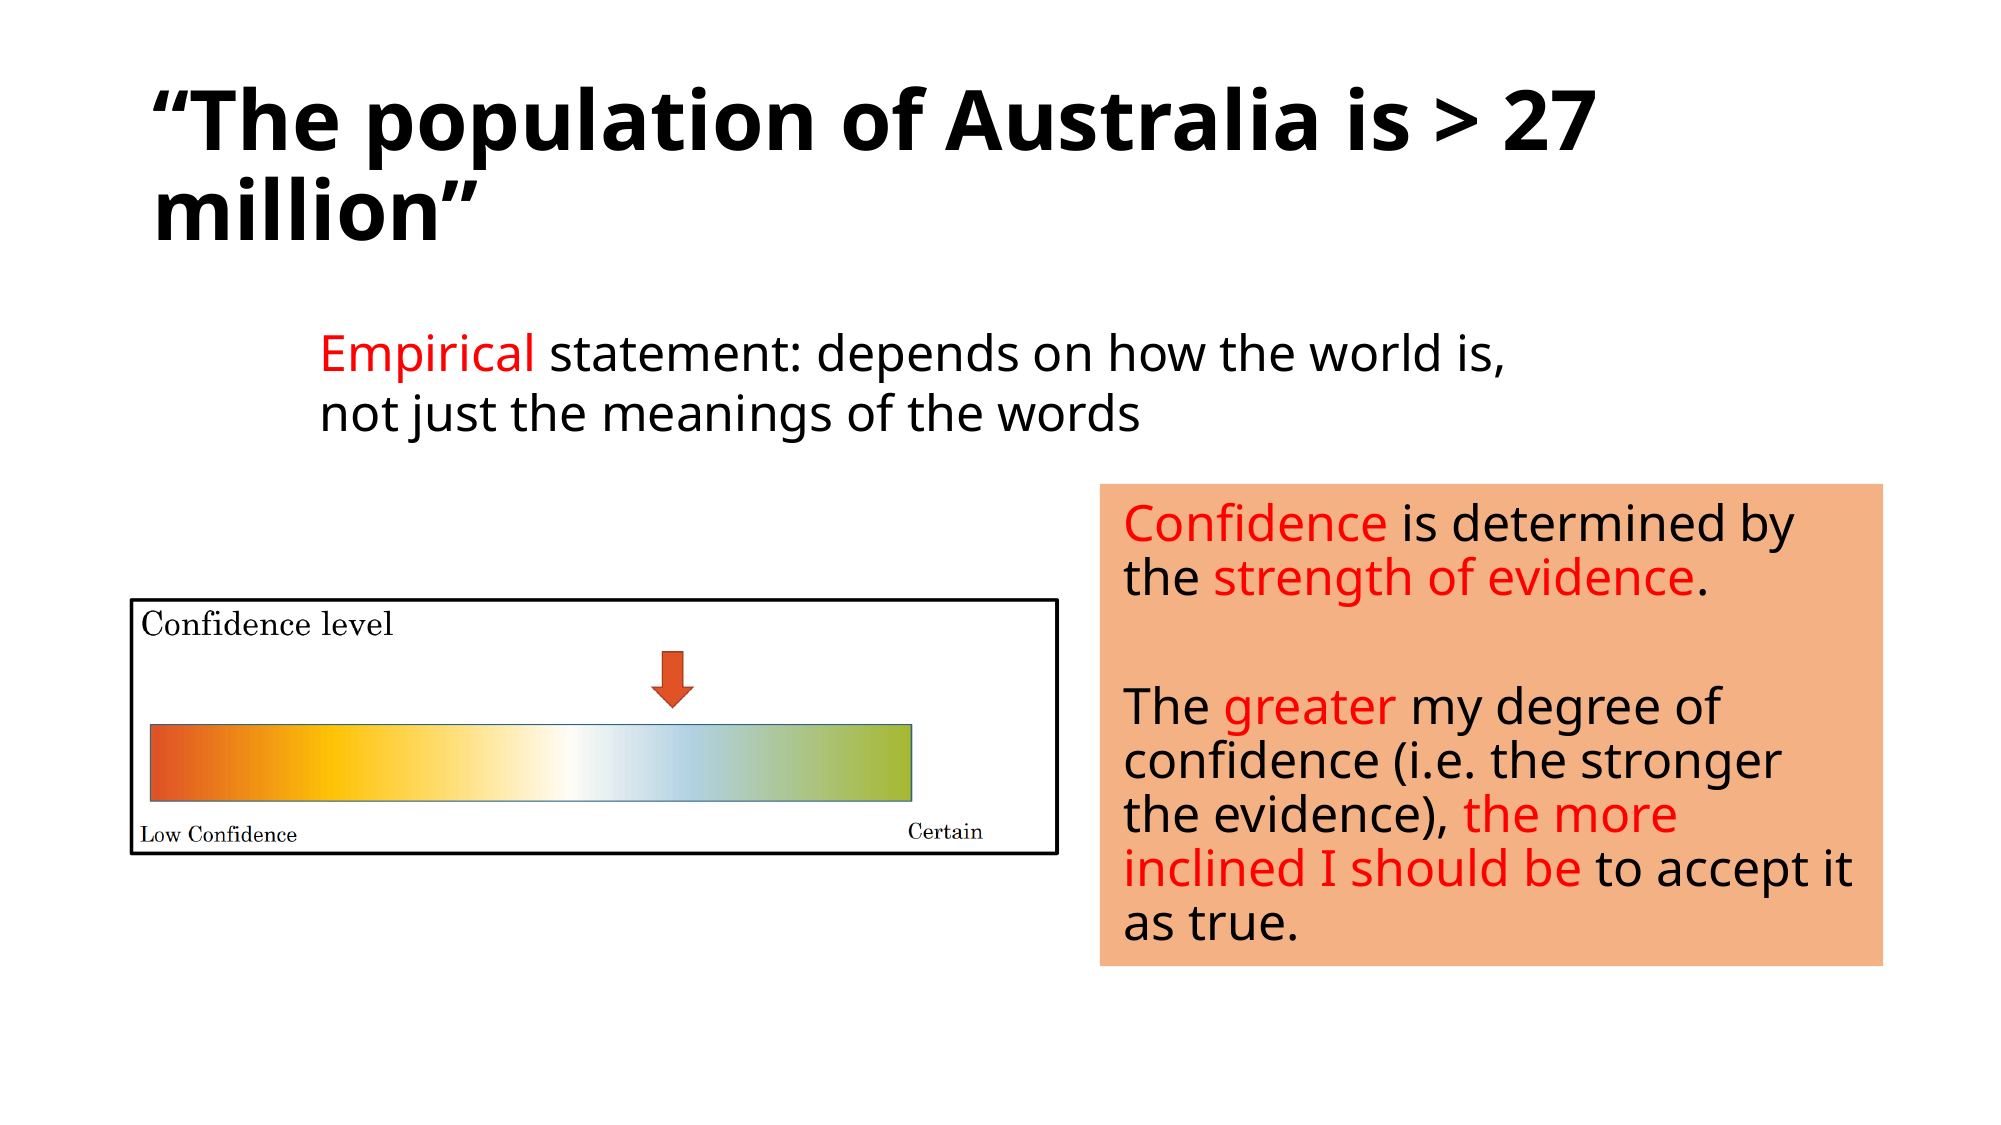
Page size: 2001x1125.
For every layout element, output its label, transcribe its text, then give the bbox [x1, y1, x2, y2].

title “The population of Australia is > 27 million” [137, 59, 1863, 278]
picture [116, 582, 1075, 865]
text_box Empirical statement: depends on how the world is, not just the meanings of the words [305, 313, 1593, 449]
text_box Confidence is determined by the strength of evidence. The greater my degree of confidence (i.e. the stronger the evidence), the more inclined I should be to accept it as true. [1099, 483, 1884, 967]
